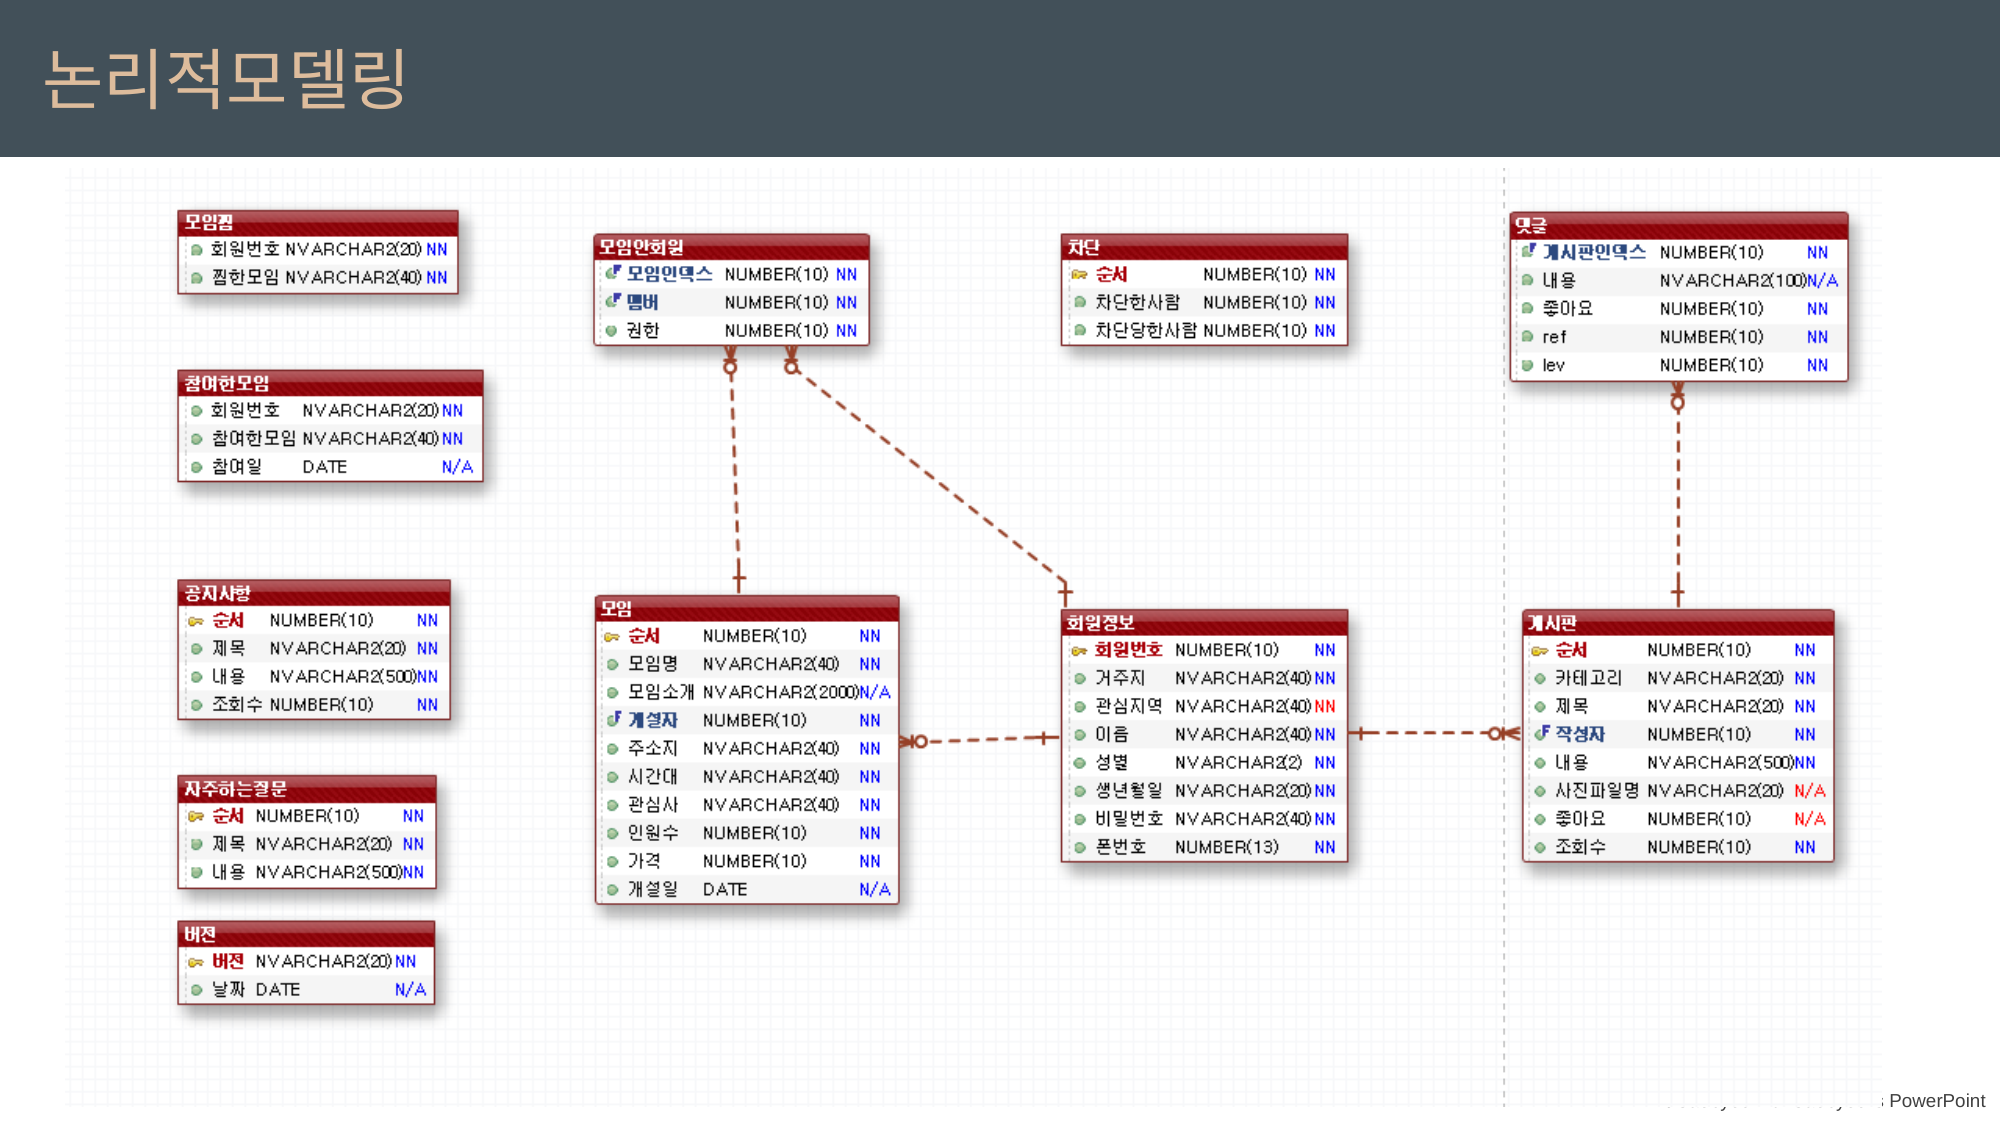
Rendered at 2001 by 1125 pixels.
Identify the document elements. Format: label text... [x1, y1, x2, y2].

picture [65, 168, 1882, 1107]
text_box [0, 0, 2000, 158]
text_box 논리적모델링 [27, 30, 703, 126]
